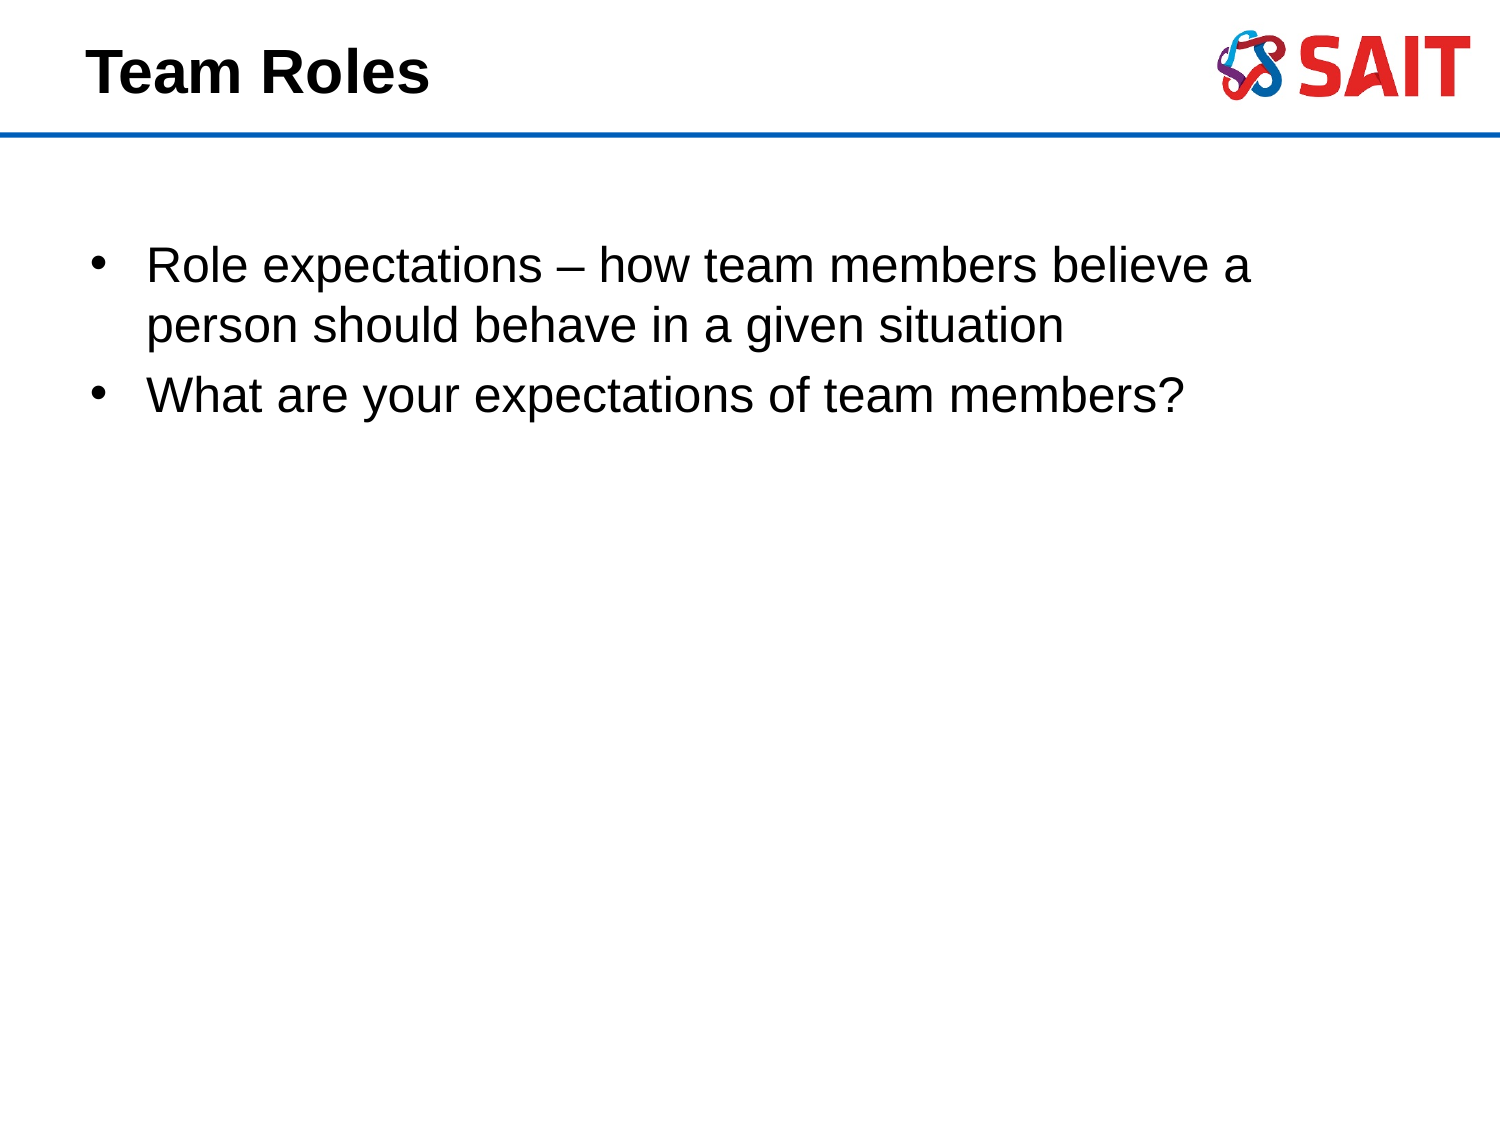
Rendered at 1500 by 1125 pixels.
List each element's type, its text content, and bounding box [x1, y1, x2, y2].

list Role expectations – how team members believe a person should behave in a given situation What are your expectations of team members? [75, 224, 1391, 912]
picture [1187, 0, 1500, 130]
title Team Roles [70, 23, 1413, 129]
